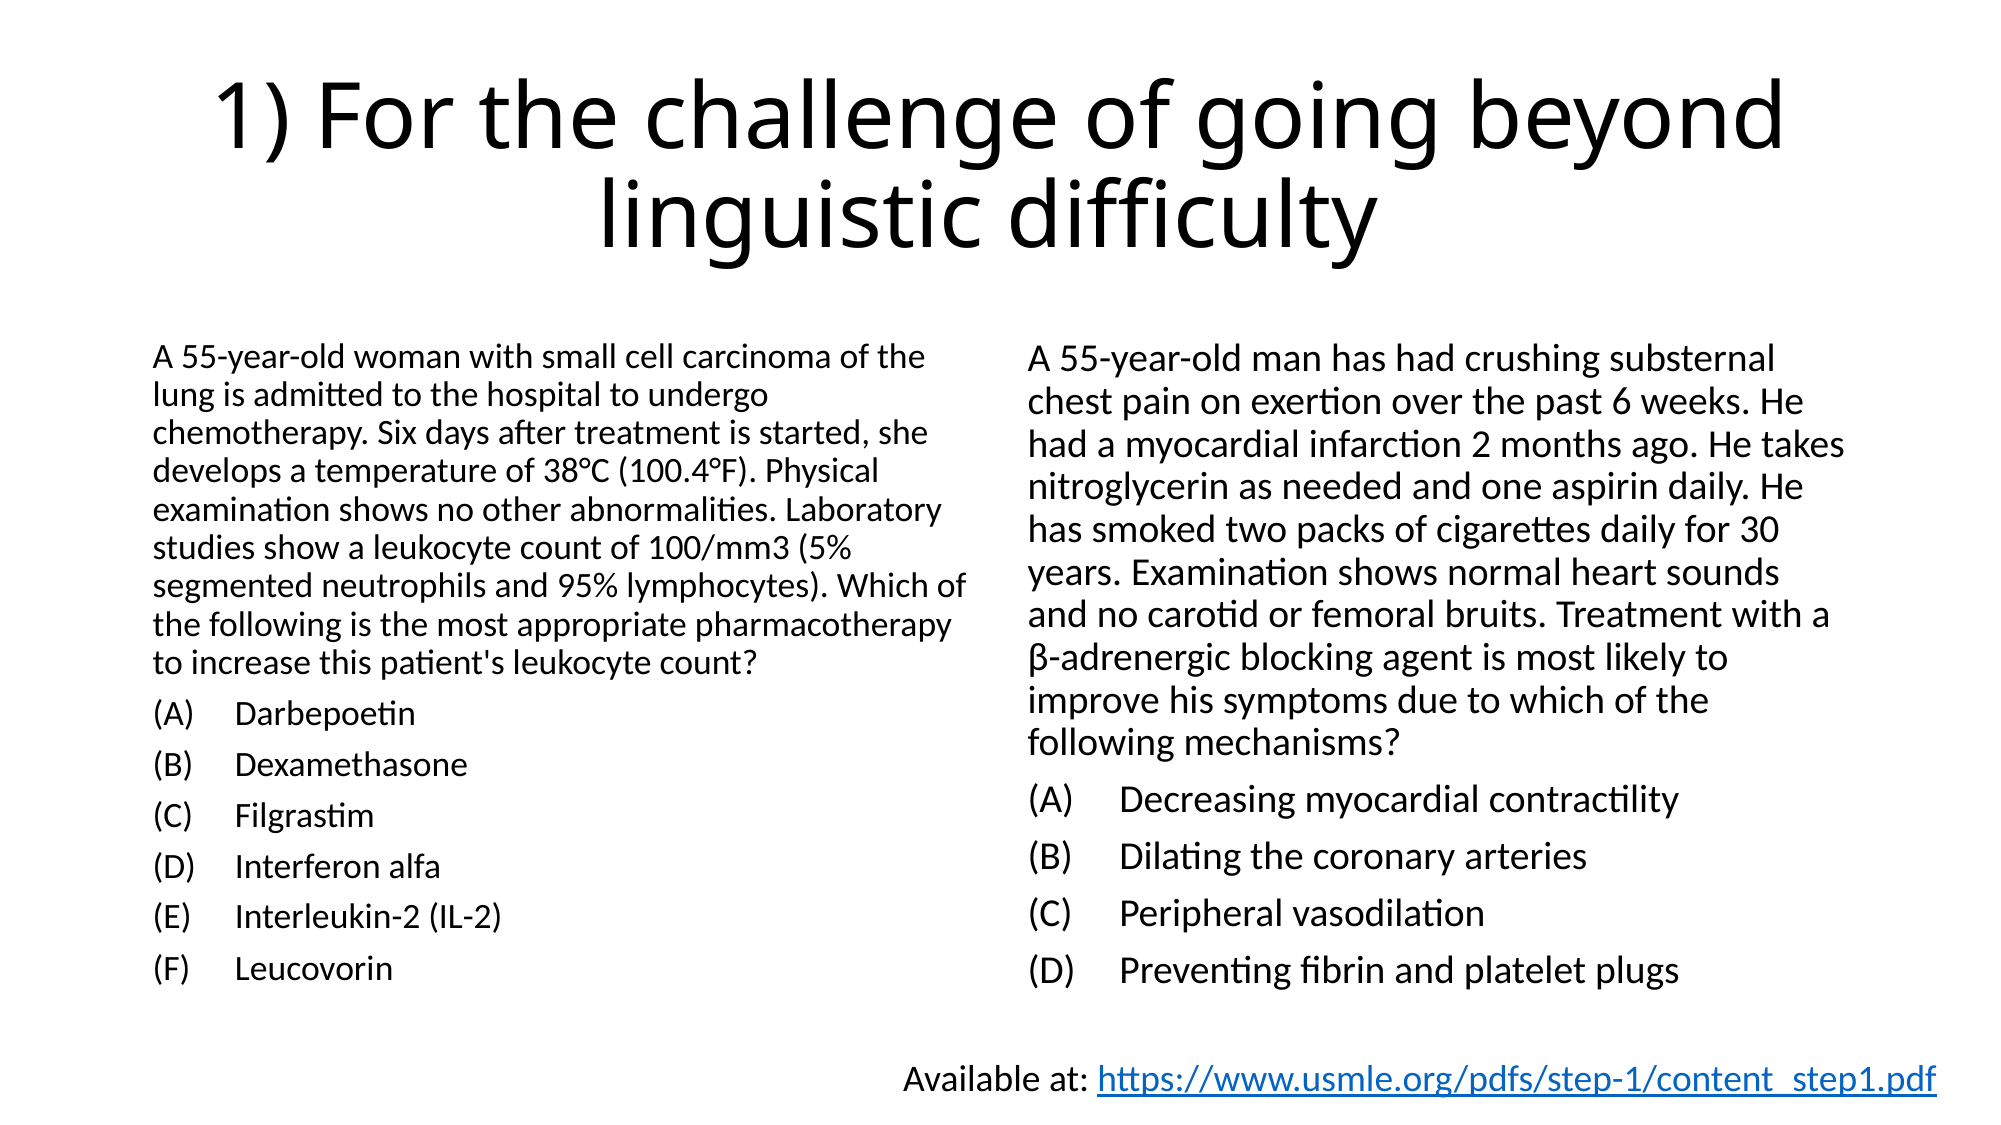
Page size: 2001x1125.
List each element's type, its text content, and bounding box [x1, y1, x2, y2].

title 1) For the challenge of going beyond linguistic difficulty [137, 59, 1863, 278]
list A 55-year-old woman with small cell carcinoma of the lung is admitted to the hospital to undergo chemotherapy. Six days after treatment is started, she develops a temperature of 38°C (100.4°F). Physical examination shows no other abnormalities. Laboratory studies show a leukocyte count of 100/mm3 (5% segmented neutrophils and 95% lymphocytes). Which of the following is the most appropriate pharmacotherapy to increase this patient's leukocyte count? Darbepoetin Dexamethasone Filgrastim Interferon alfa Interleukin-2 (IL-2) Leucovorin [137, 329, 984, 1016]
text_box Available at: https://www.usmle.org/pdfs/step-1/content_step1.pdf [888, 1046, 2000, 1107]
list A 55-year-old man has had crushing substernal chest pain on exertion over the past 6 weeks. He had a myocardial infarction 2 months ago. He takes nitroglycerin as needed and one aspirin daily. He has smoked two packs of cigarettes daily for 30 years. Examination shows normal heart sounds and no carotid or femoral bruits. Treatment with a β-adrenergic blocking agent is most likely to improve his symptoms due to which of the following mechanisms? Decreasing myocardial contractility Dilating the coronary arteries Peripheral vasodilation Preventing fibrin and platelet plugs [1012, 329, 1863, 1016]
